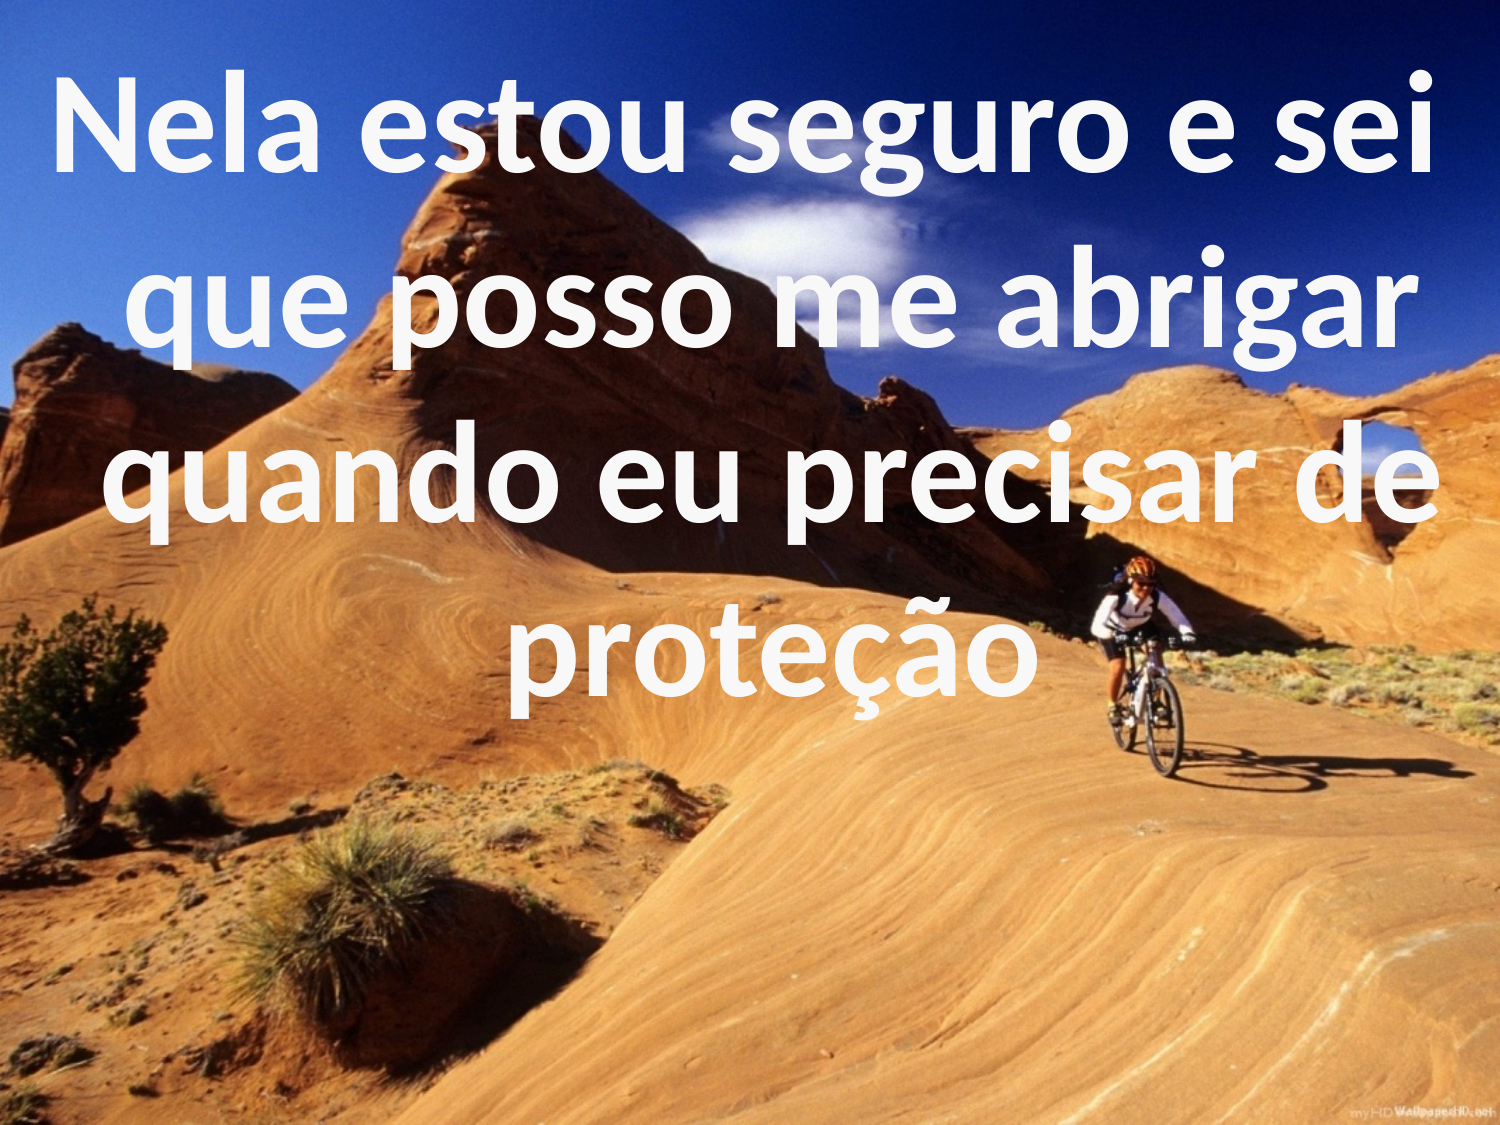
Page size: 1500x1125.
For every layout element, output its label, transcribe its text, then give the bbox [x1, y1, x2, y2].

text_box Nela estou seguro e sei que posso me abrigar quando eu precisar de proteção [0, 18, 1495, 787]
picture [0, 0, 1500, 1125]
